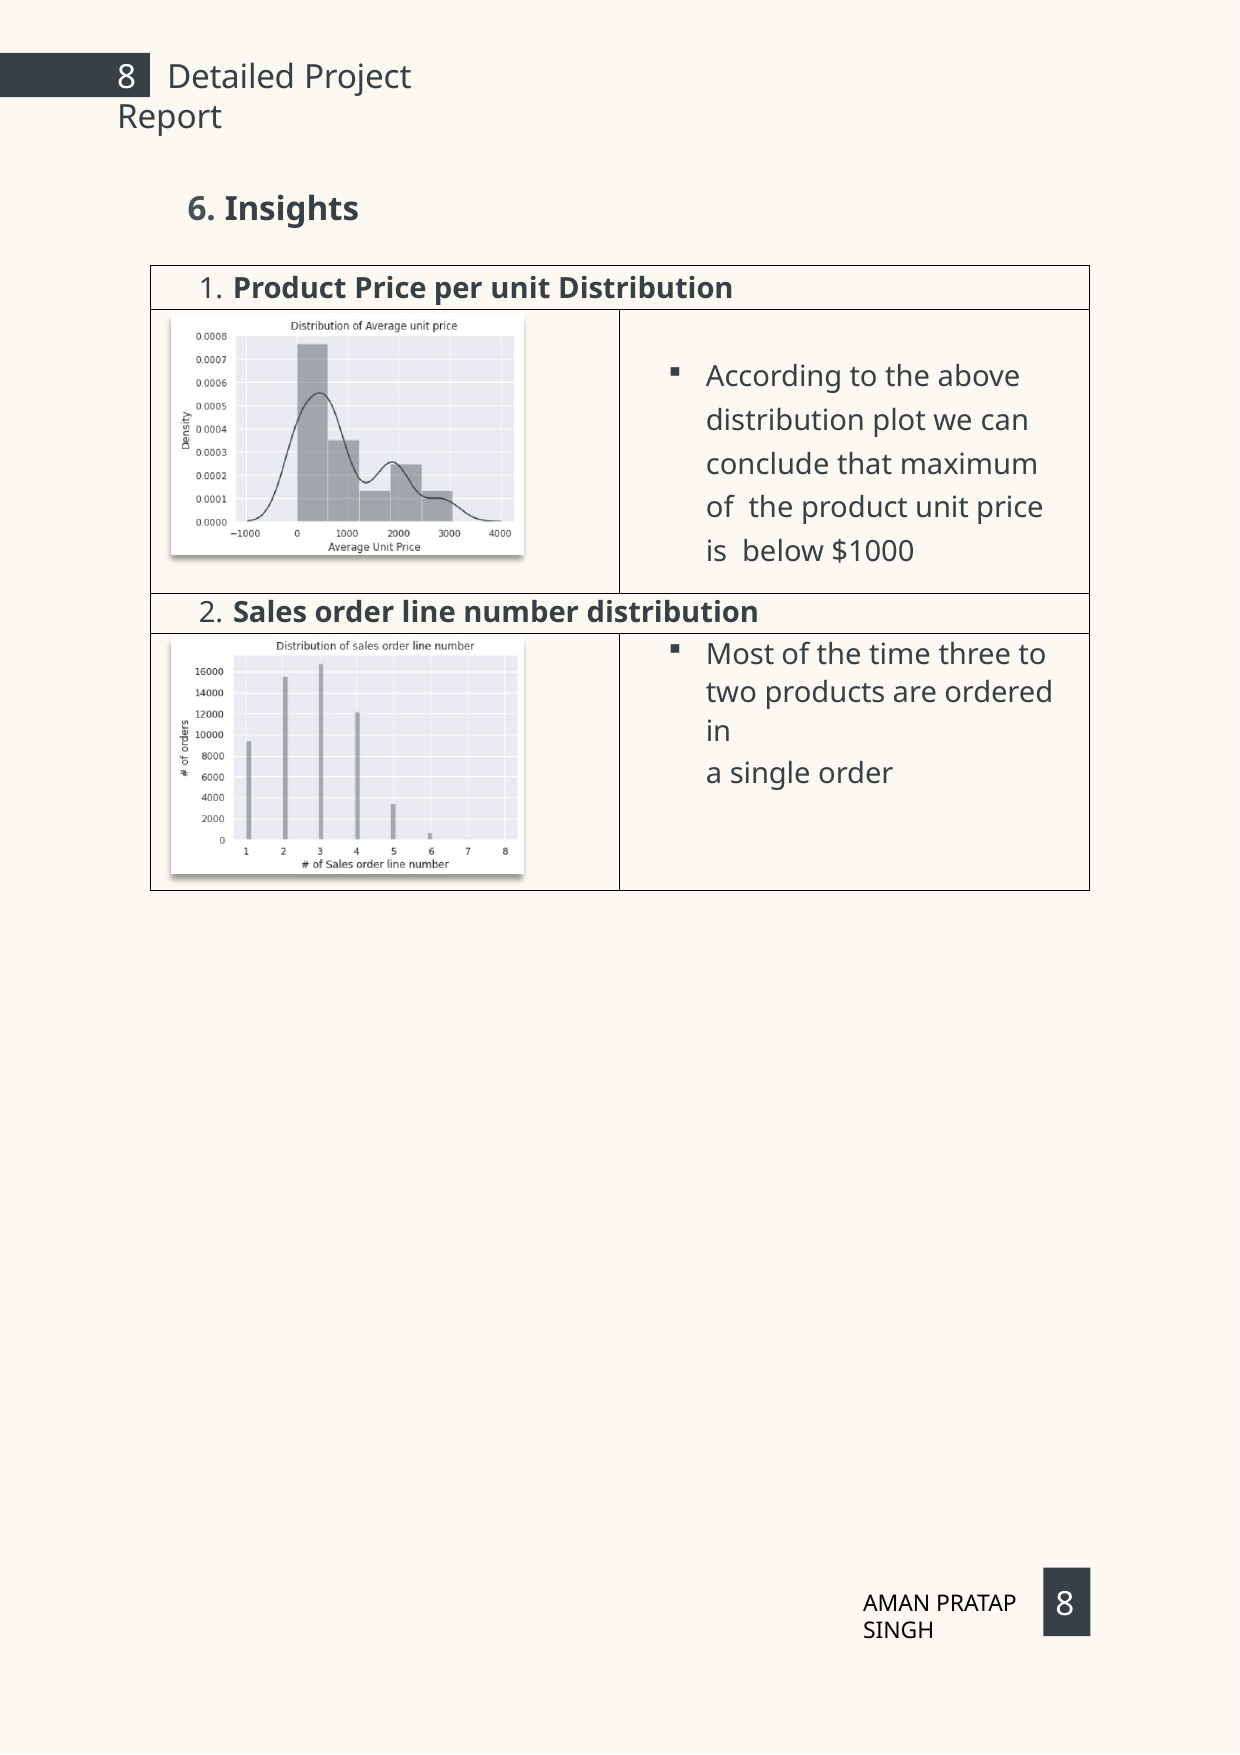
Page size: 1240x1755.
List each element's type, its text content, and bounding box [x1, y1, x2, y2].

table_cell 2. Sales order line number distribution [151, 594, 1089, 633]
table_cell According to the above distribution plot we can conclude that maximum of the product unit price is below $1000 [620, 310, 1089, 593]
text_box 8 Detailed Project Report 6. Insights [114, 53, 509, 227]
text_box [162, 310, 532, 569]
slide_number 8 [1049, 1577, 1098, 1755]
table_cell [151, 310, 619, 593]
footer AMAN PRATAP SINGH [861, 1584, 1034, 1755]
table_header 1. Product Price per unit Distribution [151, 266, 1089, 309]
table_cell [151, 634, 161, 890]
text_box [162, 634, 532, 889]
table_cell Most of the time three to two products are ordered in a single order [620, 634, 1089, 890]
table_cell [532, 634, 619, 890]
